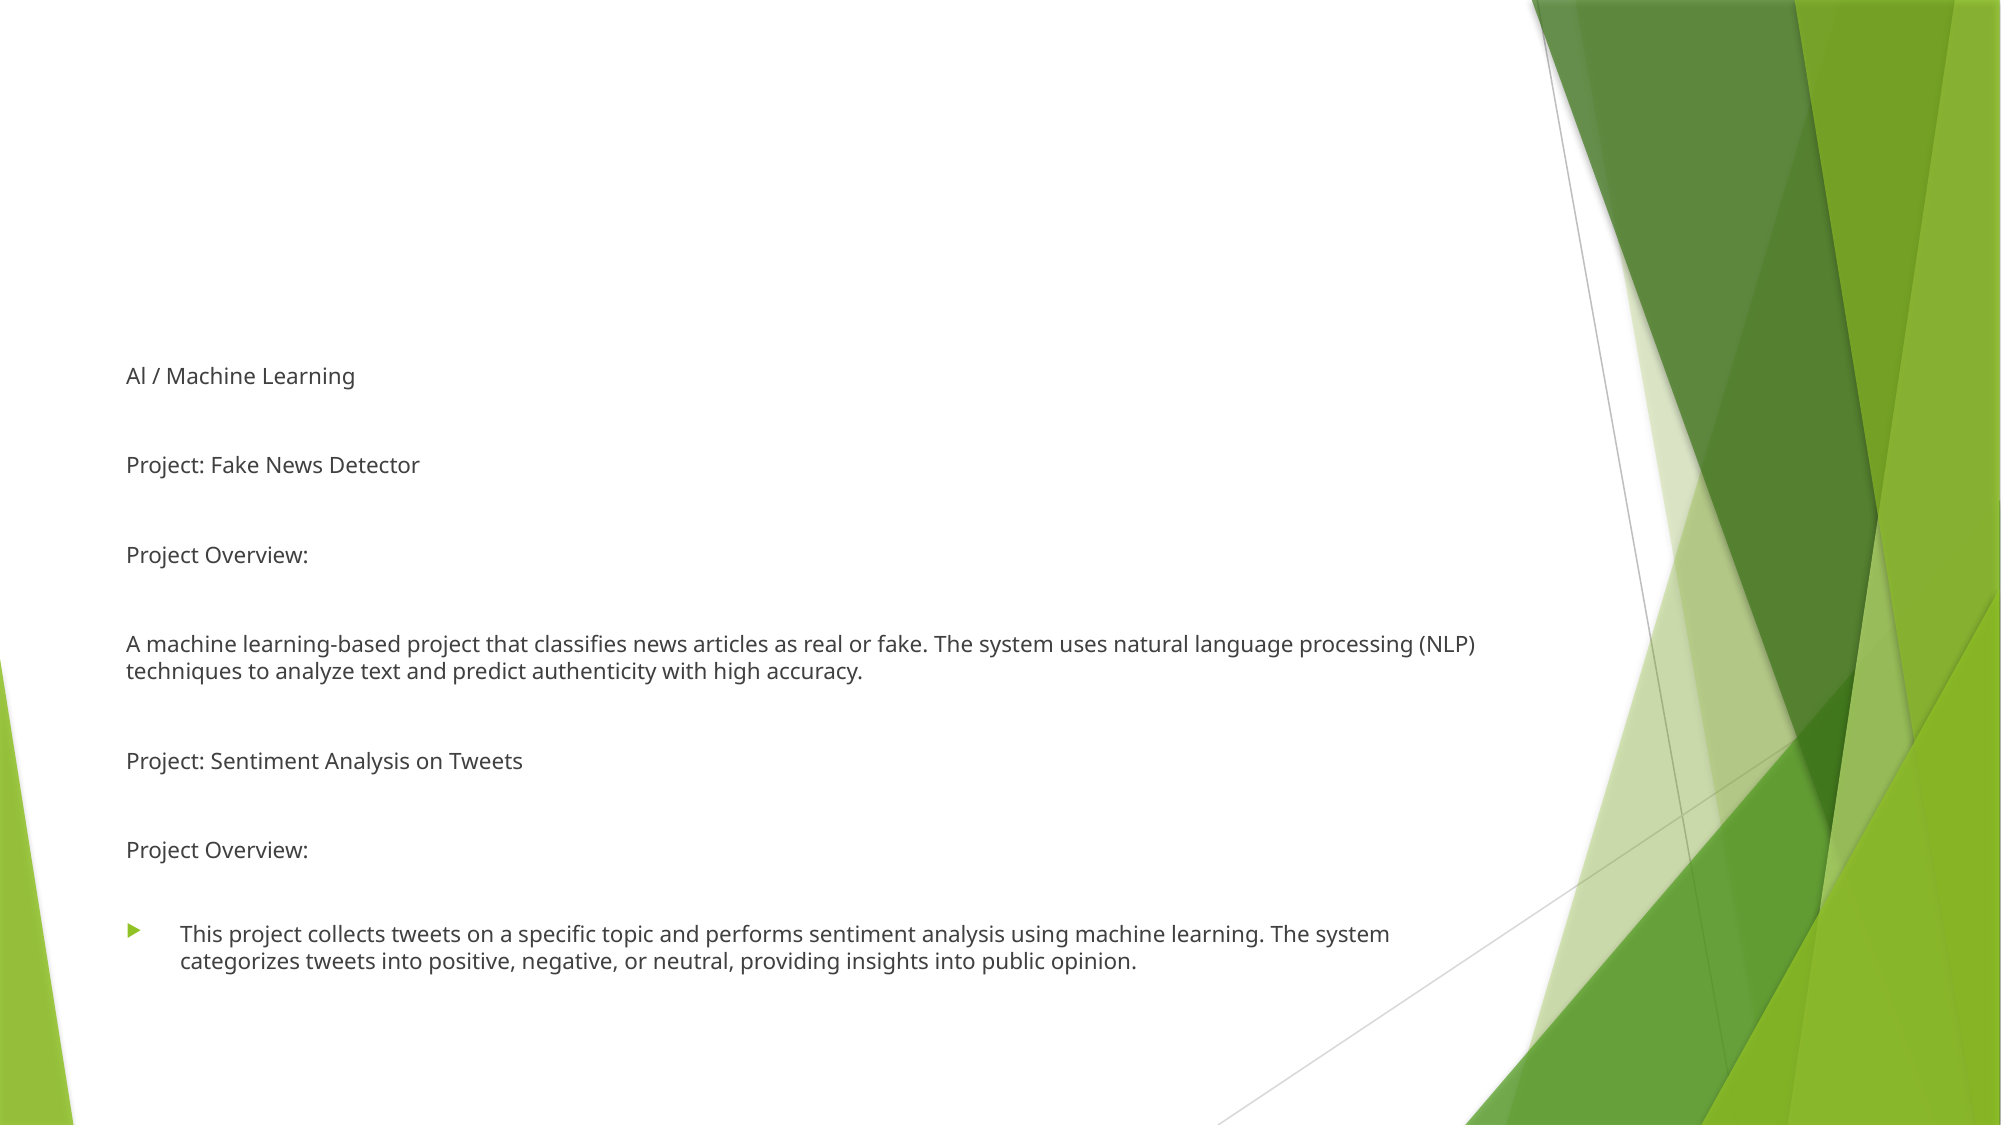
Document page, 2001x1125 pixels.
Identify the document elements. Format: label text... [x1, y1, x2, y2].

list Al / Machine Learning Project: Fake News Detector Project Overview: A machine learning-based project that classifies news articles as real or fake. The system uses natural language processing (NLP) techniques to analyze text and predict authenticity with high accuracy. Project: Sentiment Analysis on Tweets Project Overview: This project collects tweets on a specific topic and performs sentiment analysis using machine learning. The system categorizes tweets into positive, negative, or neutral, providing insights into public opinion. [111, 354, 1522, 992]
